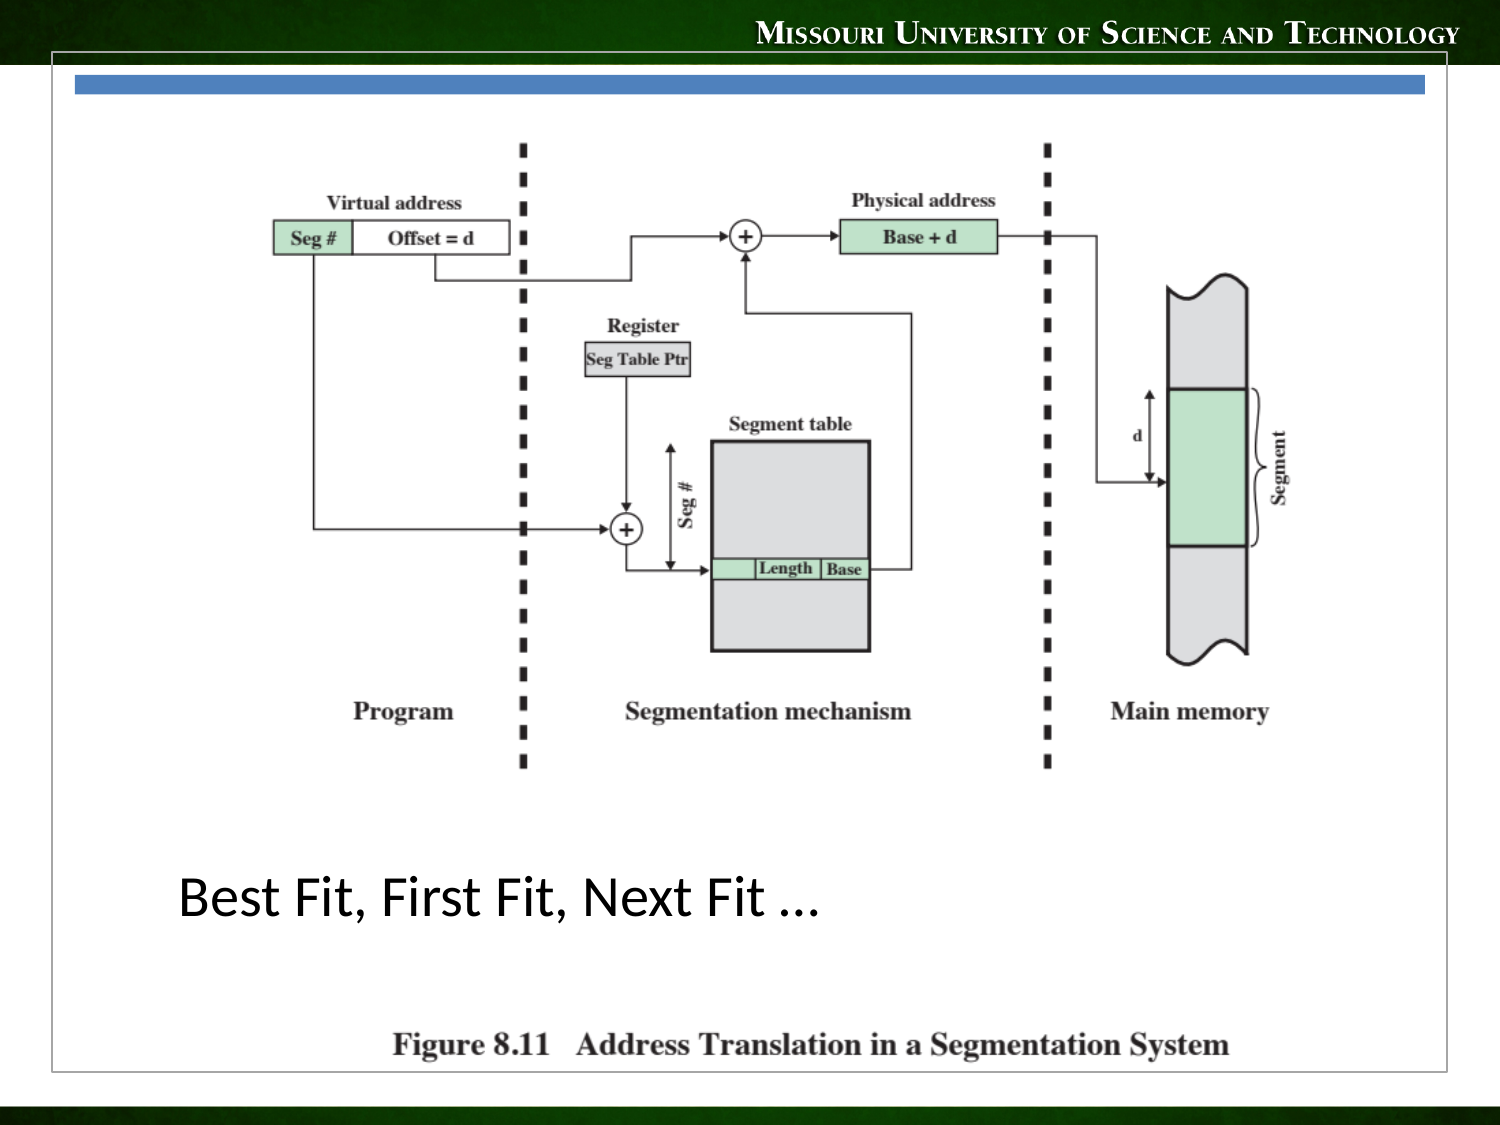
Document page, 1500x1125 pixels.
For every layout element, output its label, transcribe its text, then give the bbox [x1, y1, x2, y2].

text_box Best Fit, First Fit, Next Fit … [163, 850, 207, 936]
picture [0, 0, 1500, 1125]
